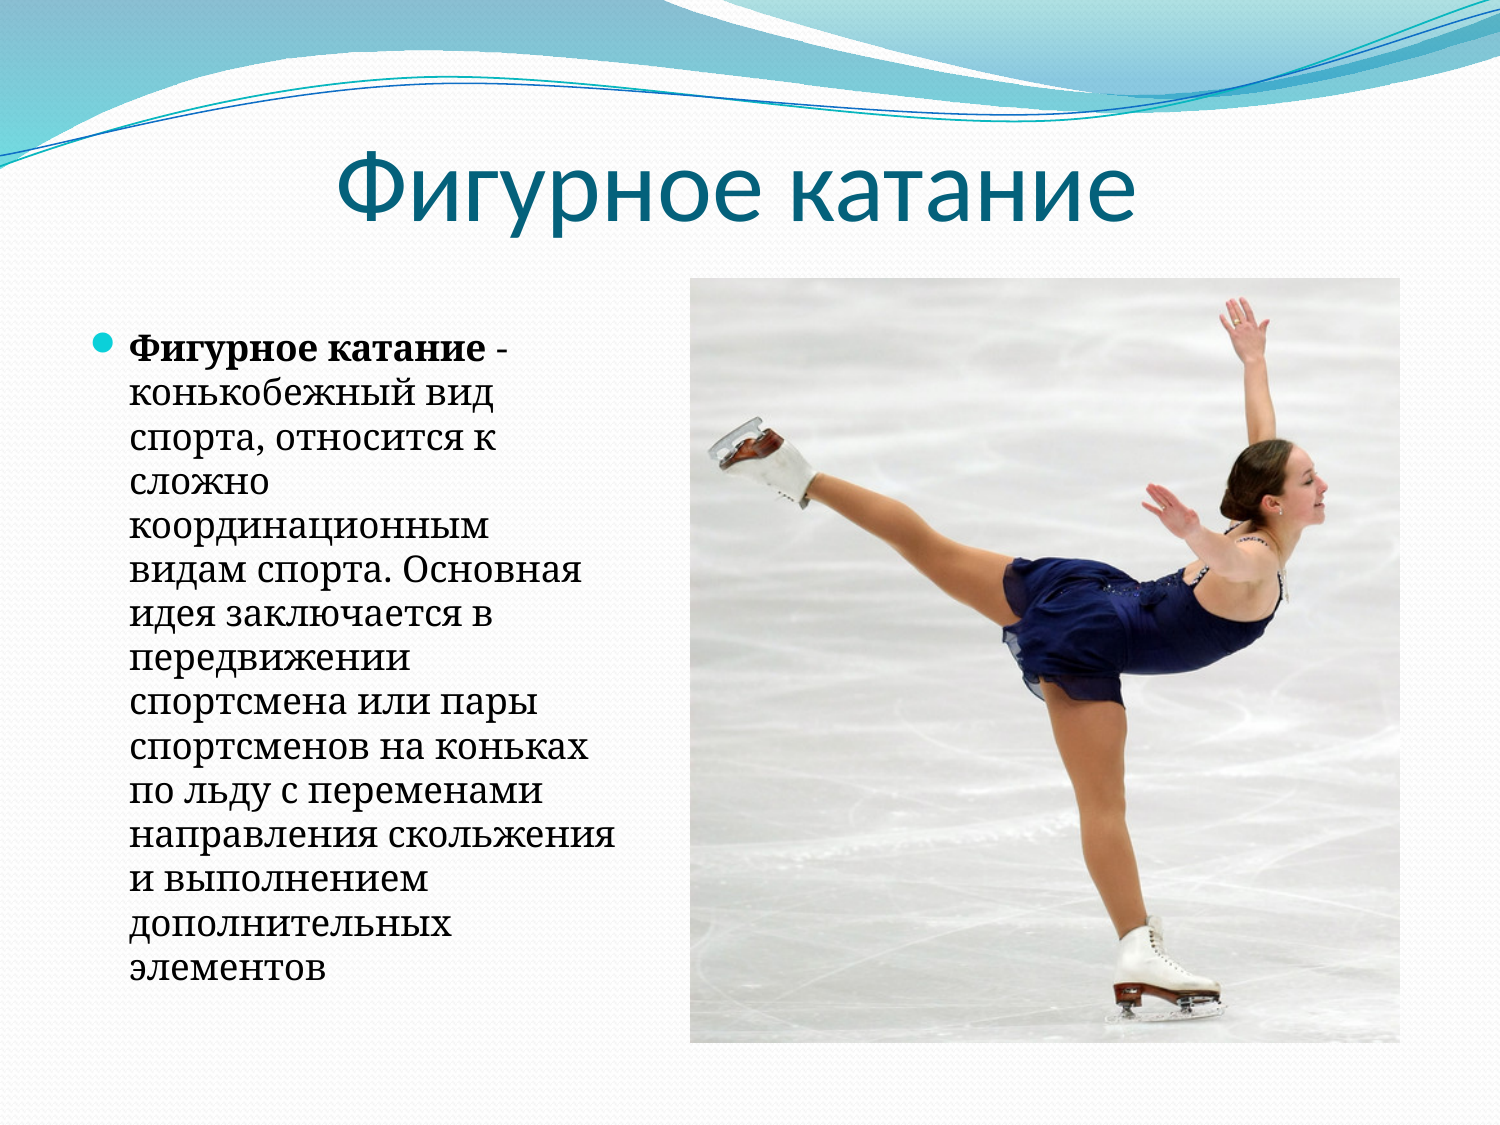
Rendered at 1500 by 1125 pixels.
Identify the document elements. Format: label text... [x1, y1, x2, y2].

list Фигурное катание - конькобежный вид спорта, относится к сложно координационным видам спорта. Основная идея заключается в передвижении спортсмена или пары спортсменов на коньках по льду с переменами направления скольжения и выполнением дополнительных элементов [75, 317, 632, 1035]
title Фигурное катание [53, 54, 1404, 243]
picture [690, 278, 1400, 1044]
